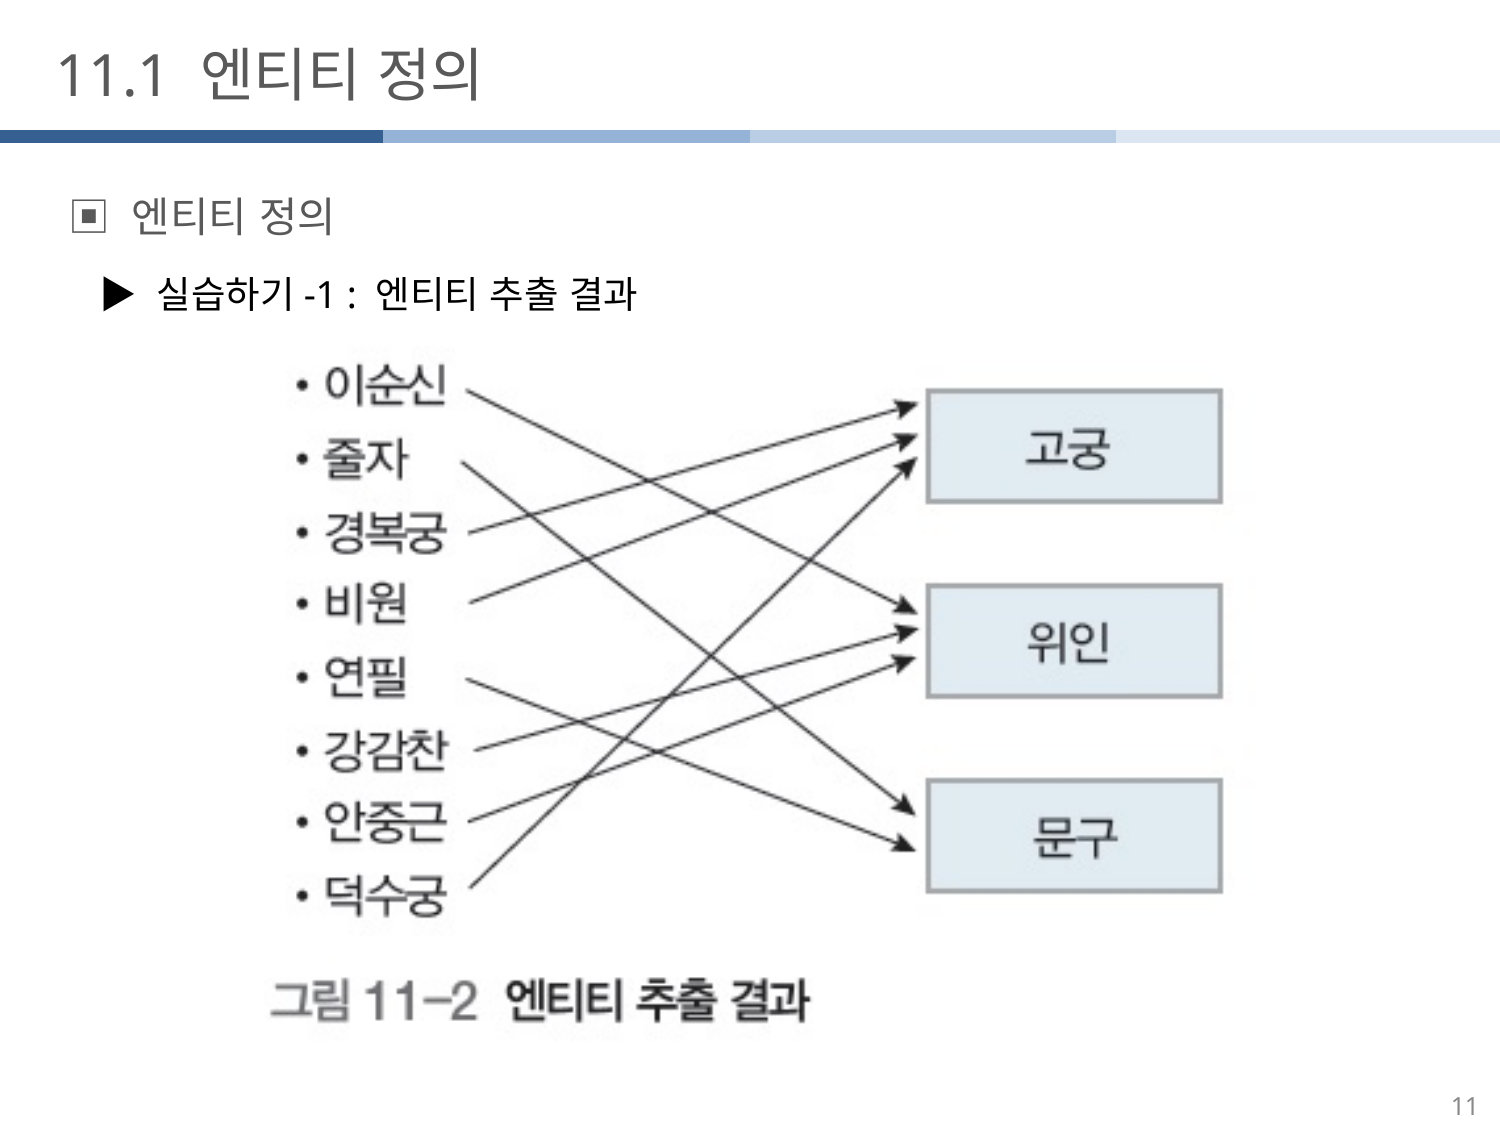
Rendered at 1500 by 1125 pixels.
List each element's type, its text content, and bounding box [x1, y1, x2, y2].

slide_number 11 [1392, 1083, 1495, 1123]
text_box 11.1 엔티티 정의 [41, 30, 1282, 122]
text_box ▣ 엔티티 정의 ▶ 실습하기-1 : 엔티티 추출 결과 [53, 158, 1093, 336]
picture [244, 326, 1259, 1063]
